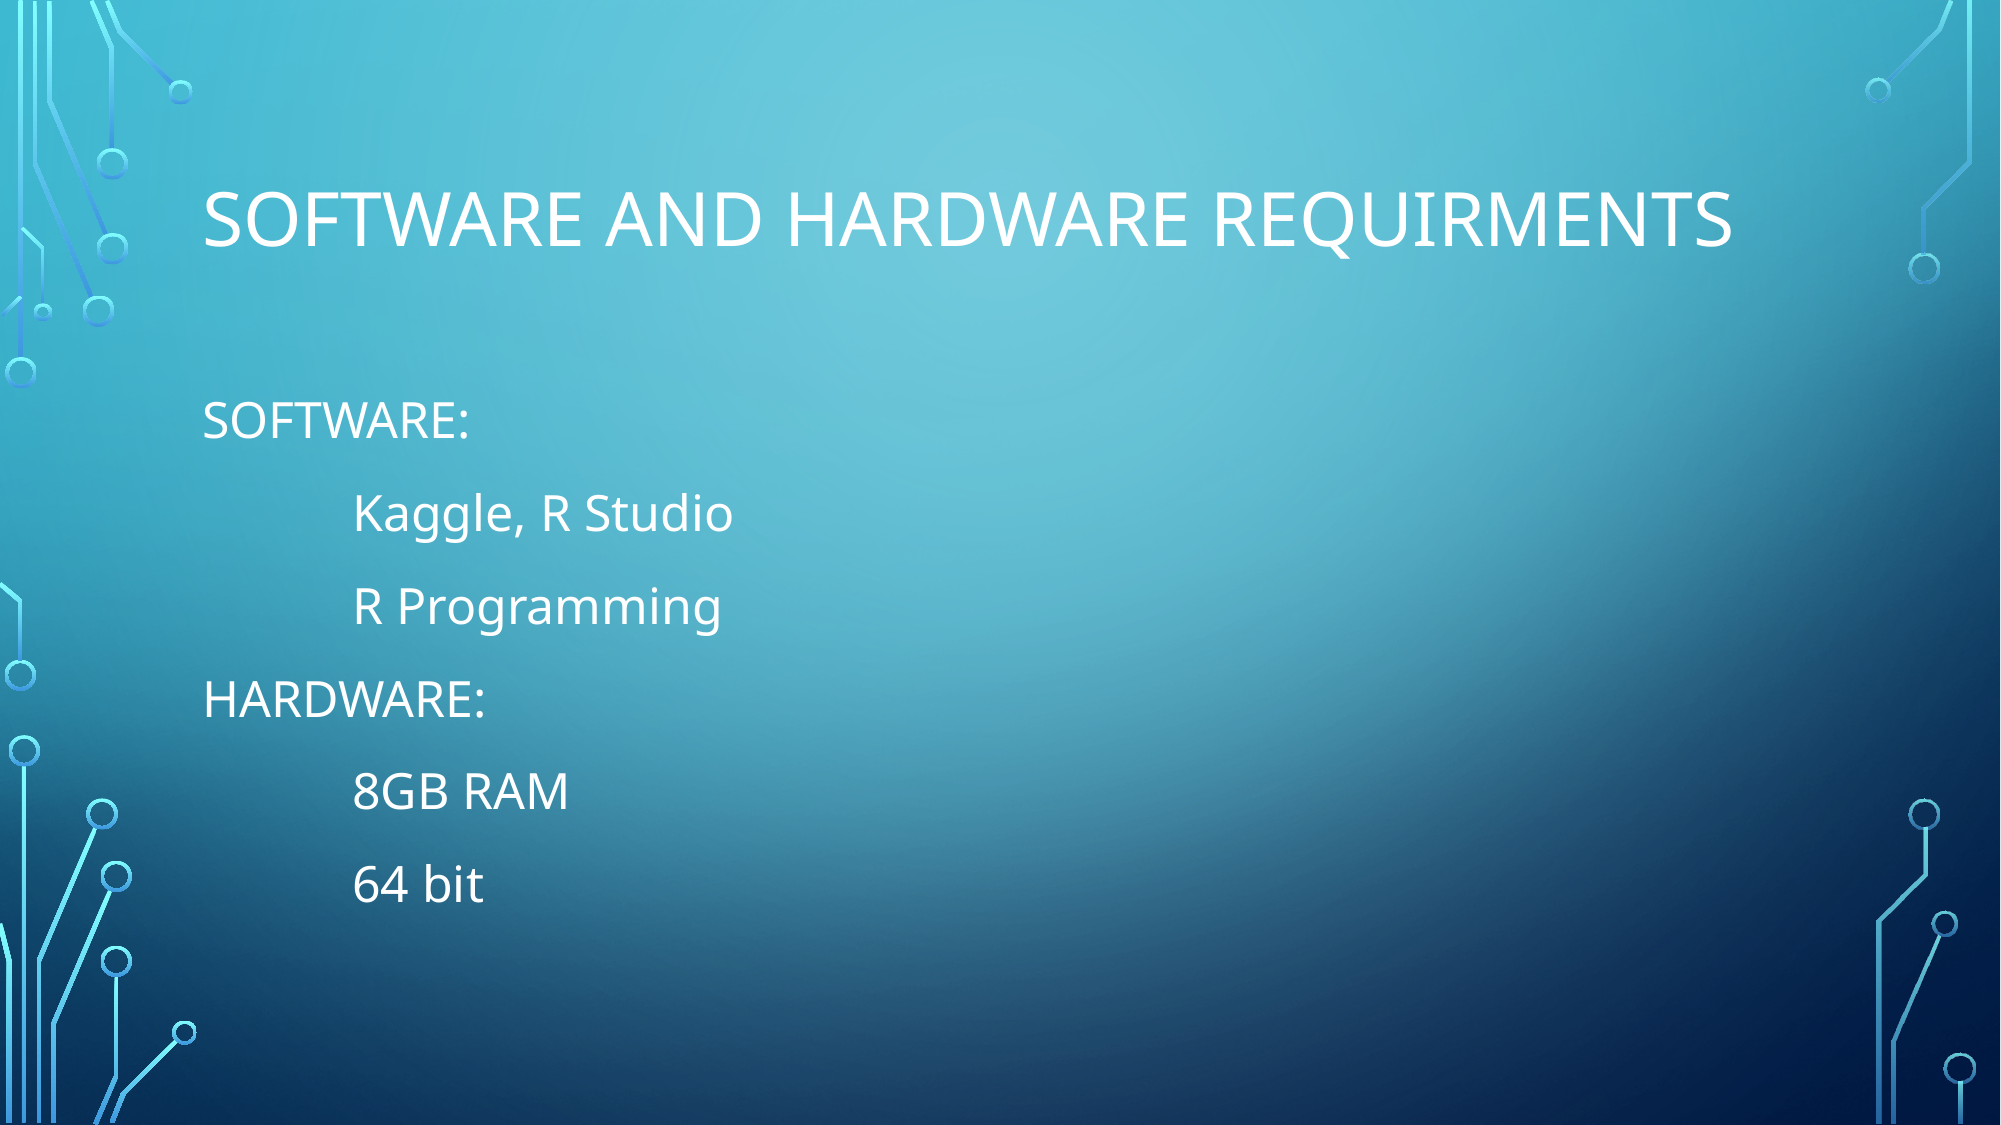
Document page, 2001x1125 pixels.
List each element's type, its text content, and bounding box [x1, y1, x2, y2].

title Software And Hardware Requirments [187, 101, 1813, 344]
list SOFTWARE: Kaggle, R Studio R Programming HARDWARE: 8GB RAM 64 bit [187, 369, 1813, 950]
